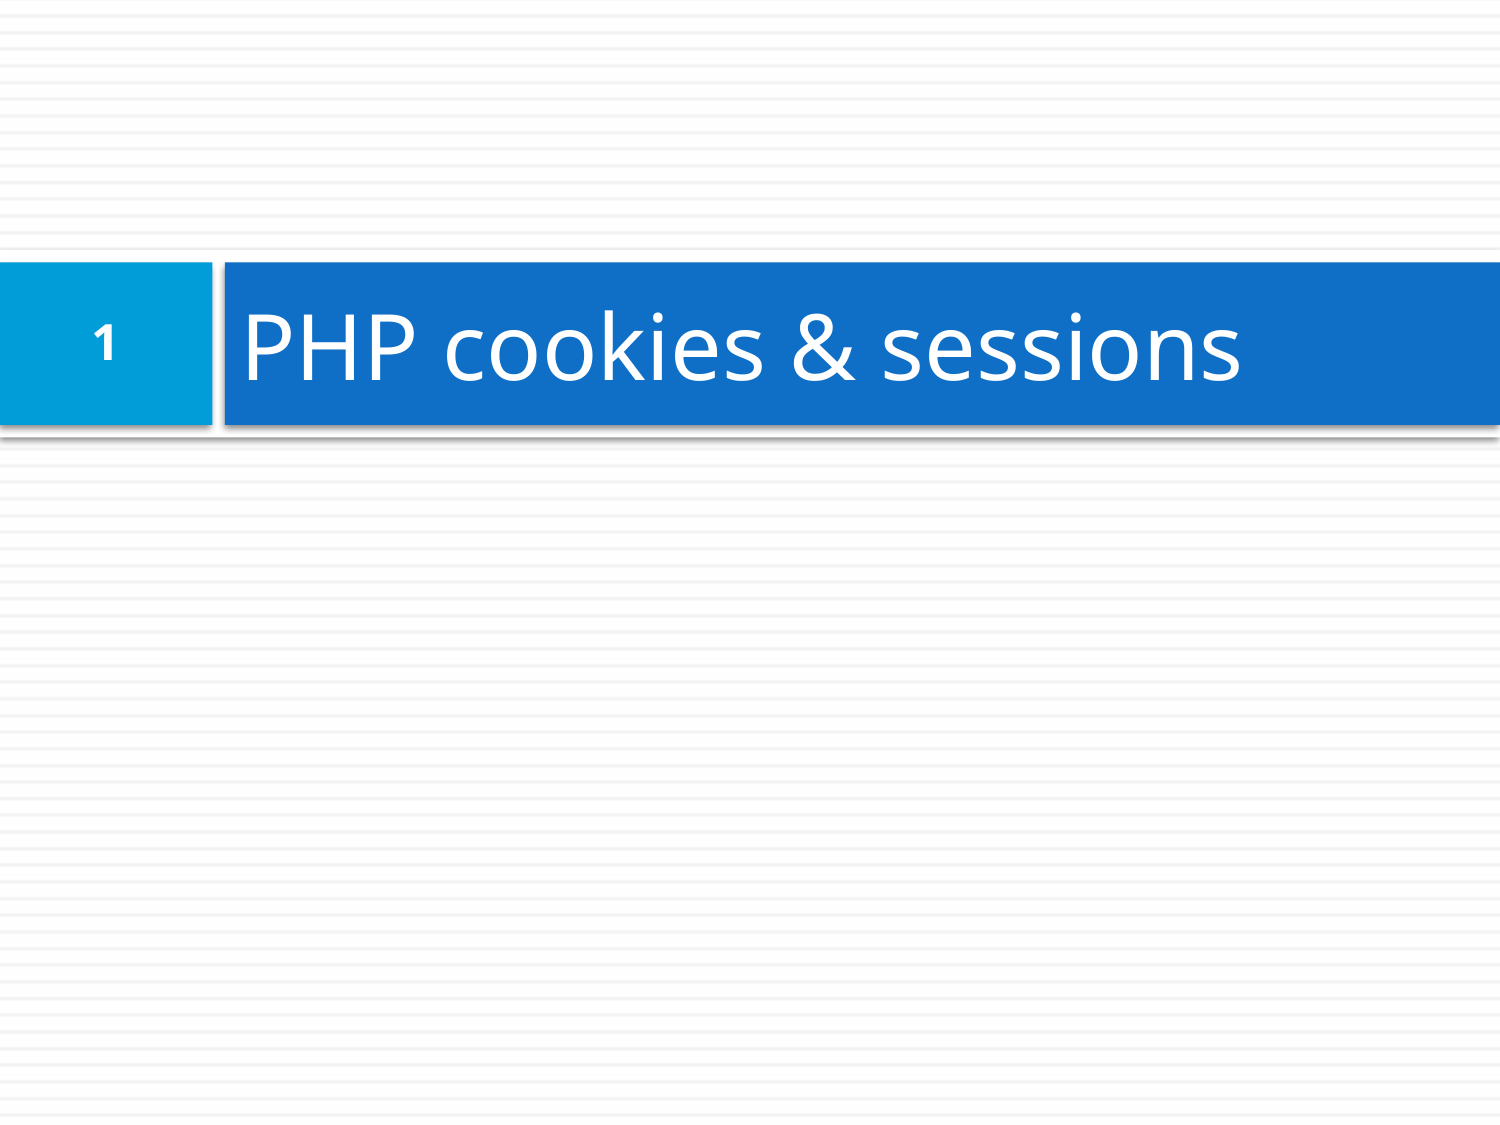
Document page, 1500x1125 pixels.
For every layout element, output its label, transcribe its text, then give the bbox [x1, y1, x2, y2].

slide_number 1 [0, 287, 213, 403]
title PHP cookies & sessions [224, 262, 1476, 426]
